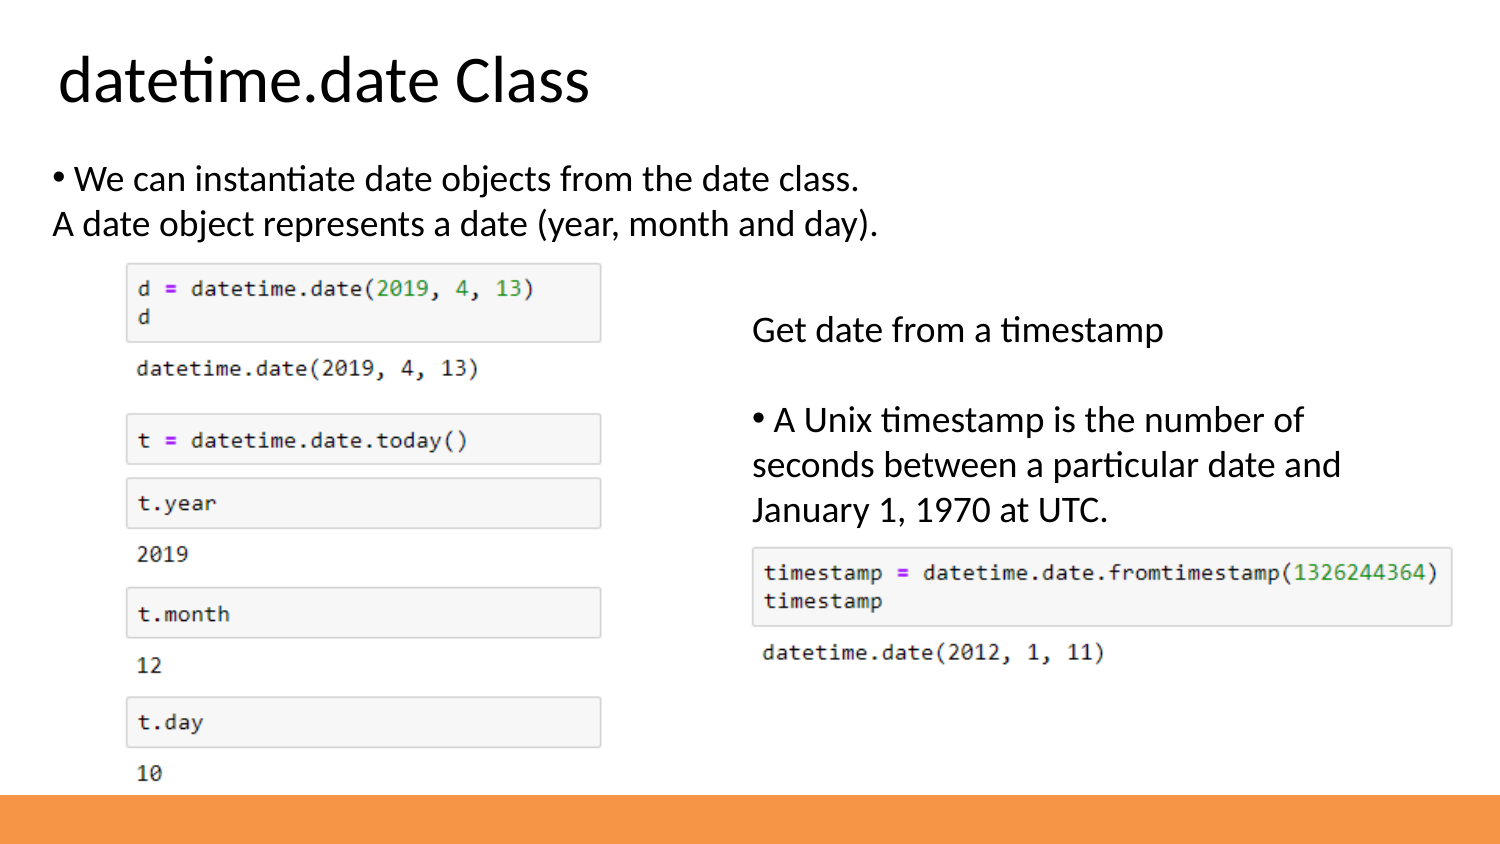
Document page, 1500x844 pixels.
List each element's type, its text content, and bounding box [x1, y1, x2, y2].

picture [745, 540, 1456, 675]
picture [119, 257, 608, 790]
text_box We can instantiate date objects from the date class. A date object represents a date (year, month and day). [37, 146, 907, 252]
text_box datetime.date Class [43, 28, 913, 123]
text_box Get date from a timestamp A Unix timestamp is the number of seconds between a particular date and January 1, 1970 at UTC. [737, 297, 1389, 538]
